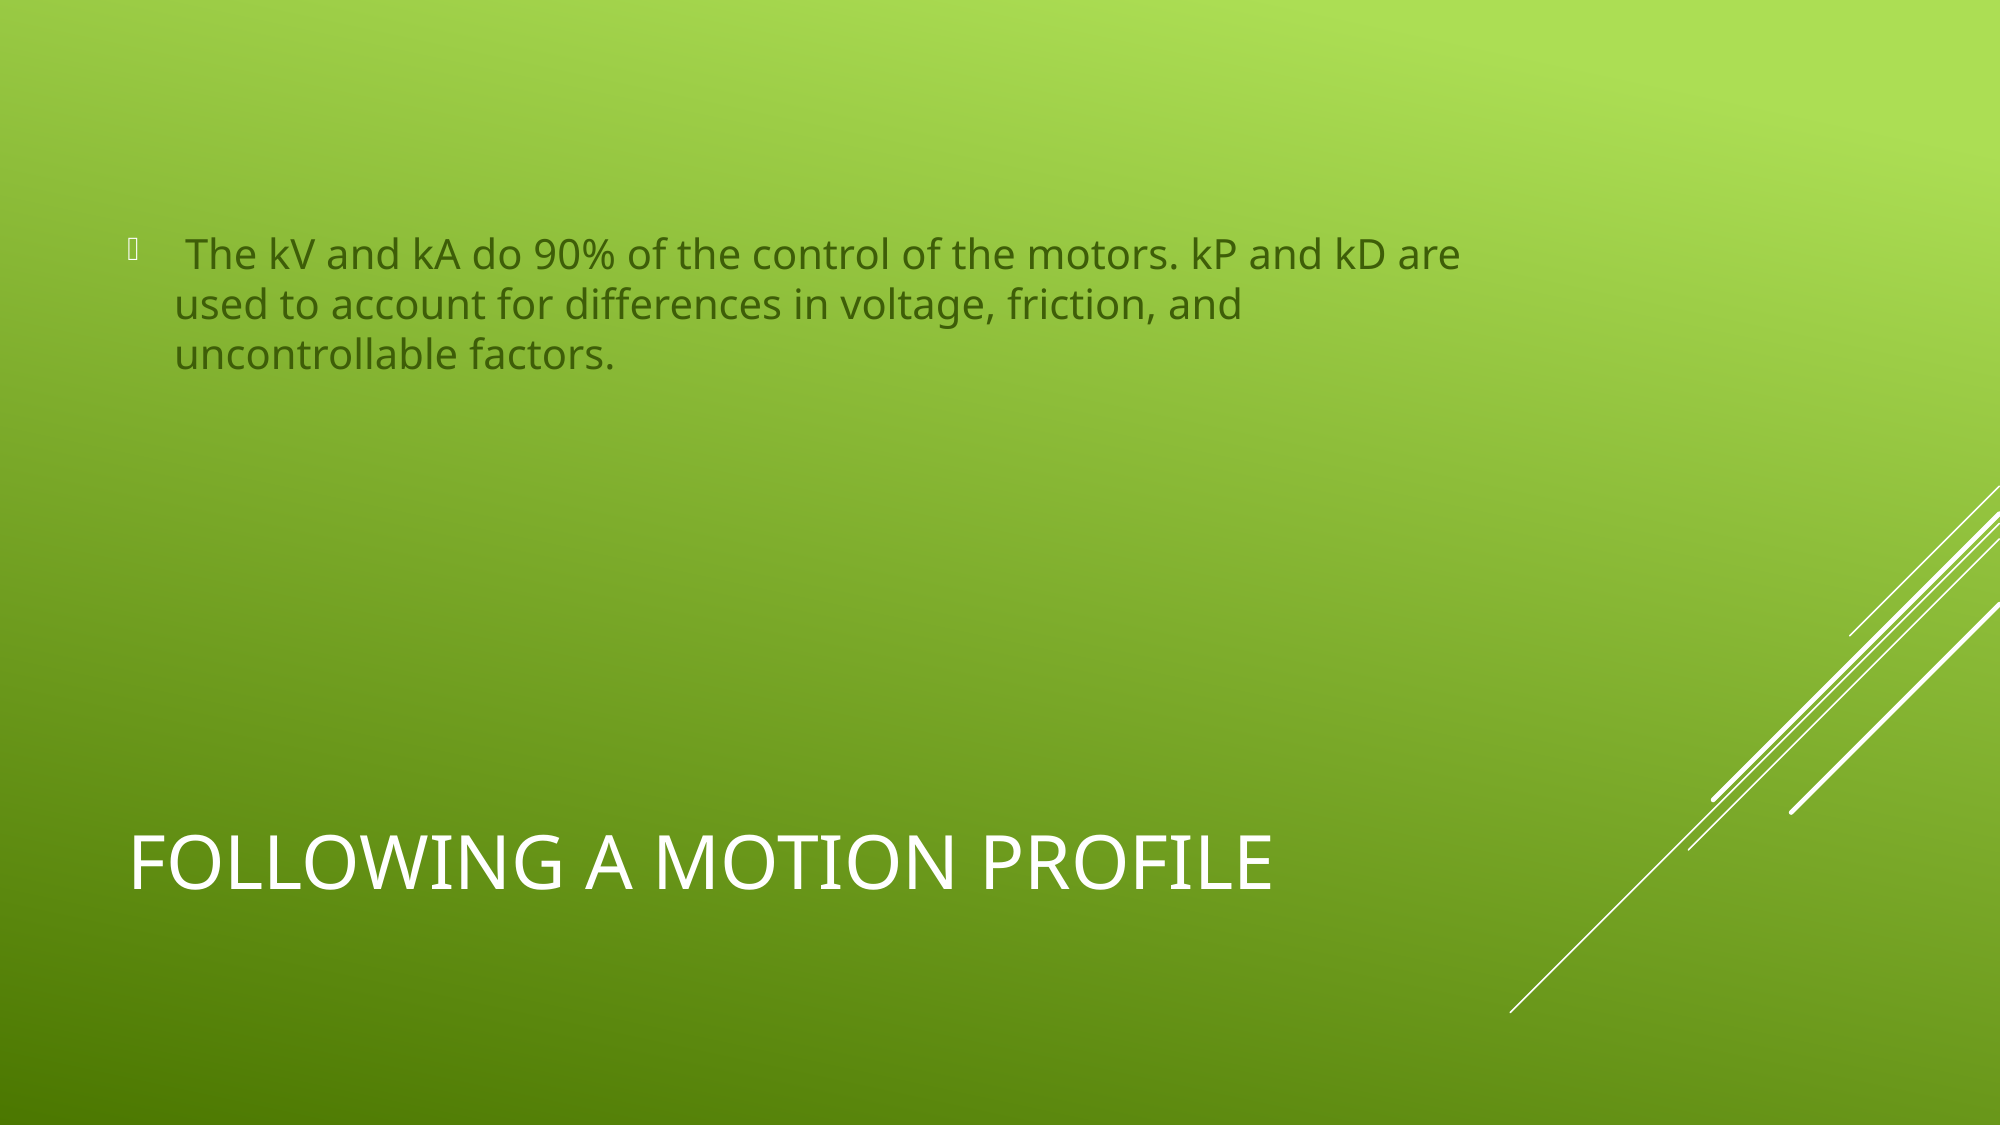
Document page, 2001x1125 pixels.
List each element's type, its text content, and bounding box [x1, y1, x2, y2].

title Following a motion profile [112, 736, 1513, 984]
